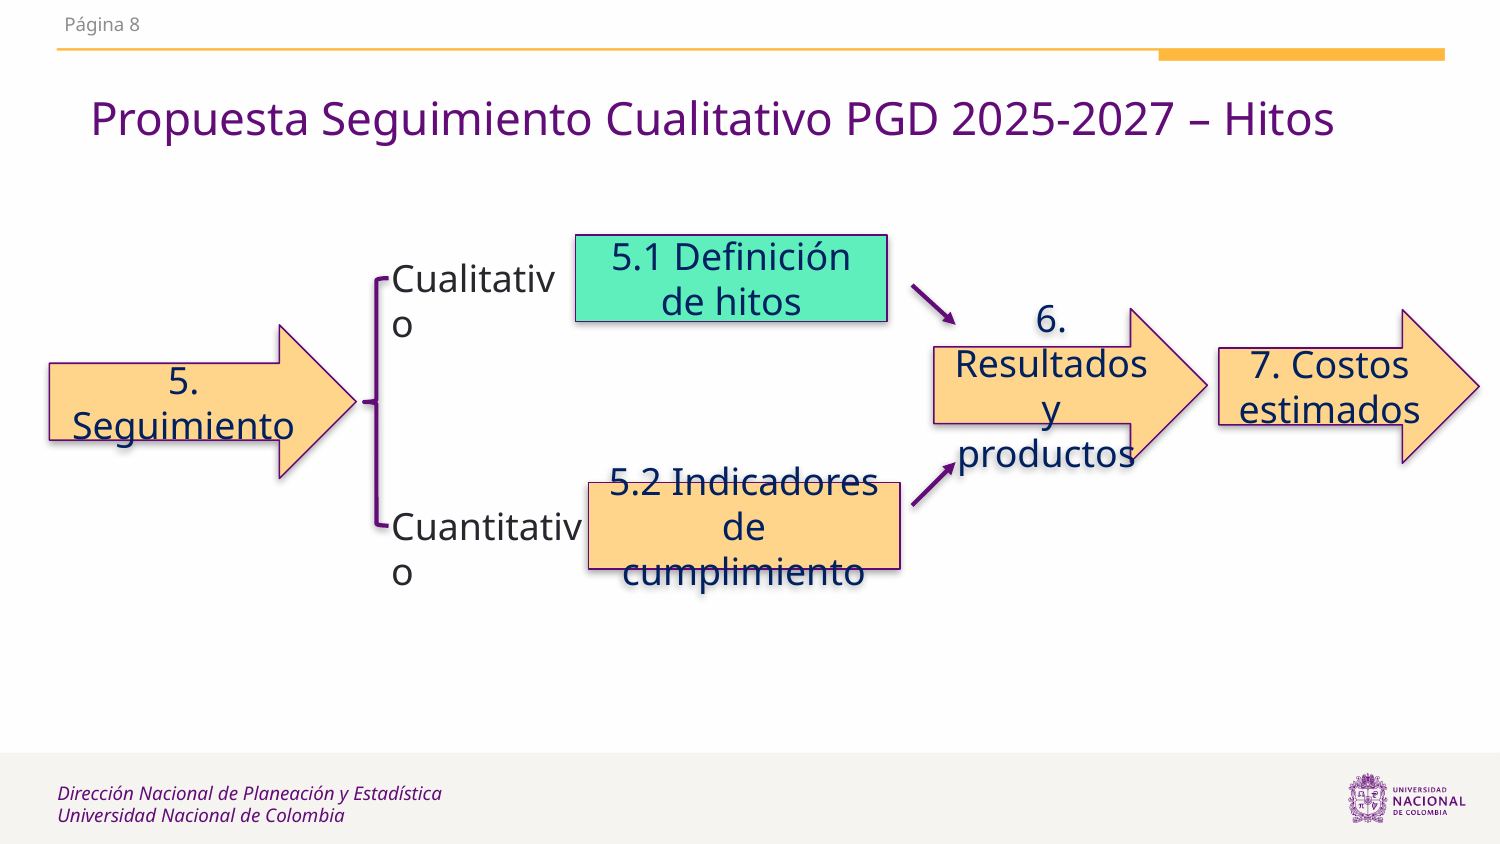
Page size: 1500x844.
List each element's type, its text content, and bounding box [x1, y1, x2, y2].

text_box 5.2 Indicadores de cumplimiento [588, 482, 901, 570]
text_box Cualitativo [376, 247, 576, 353]
text_box [362, 277, 389, 526]
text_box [911, 461, 956, 506]
text_box 5. Seguimiento [48, 324, 357, 480]
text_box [911, 284, 956, 326]
text_box 6. Resultados y productos [933, 307, 1208, 463]
text_box Dirección Nacional de Planeación y Estadística Universidad Nacional de Colombia [42, 774, 554, 835]
slide_number Página 8 [49, 2, 400, 48]
title Propuesta Seguimiento Cualitativo PGD 2025-2027 – Hitos [75, 60, 1425, 175]
text_box Cuantitativo [376, 495, 618, 600]
text_box 5.1 Definición de hitos [575, 234, 888, 322]
picture [0, 0, 1500, 844]
text_box 7. Costos estimados [1218, 308, 1480, 464]
